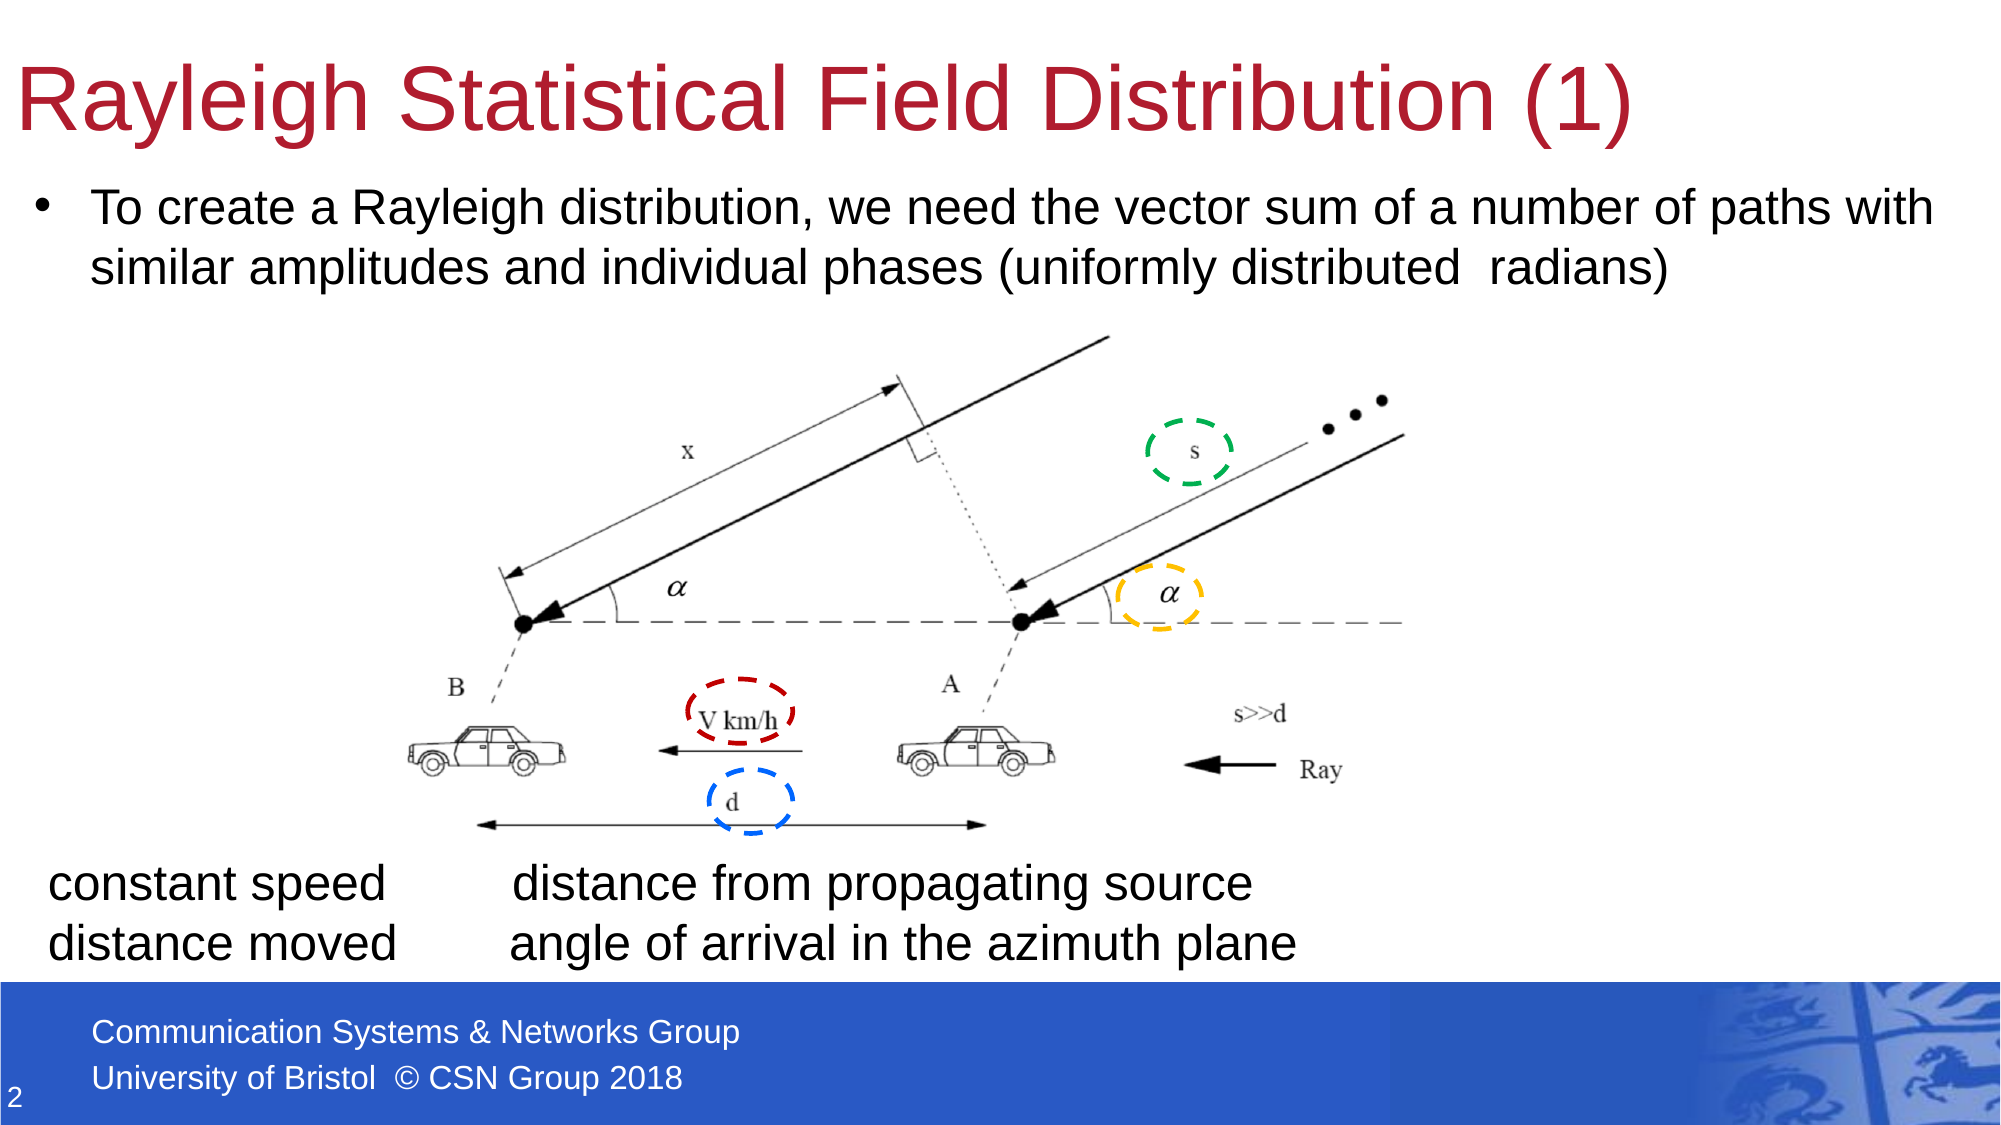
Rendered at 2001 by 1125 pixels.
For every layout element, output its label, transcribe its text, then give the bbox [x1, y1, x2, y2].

title Rayleigh Statistical Field Distribution (1) [0, 0, 1867, 188]
slide_number 2 [0, 1070, 105, 1125]
picture [0, 982, 2001, 1125]
picture [397, 319, 1412, 844]
